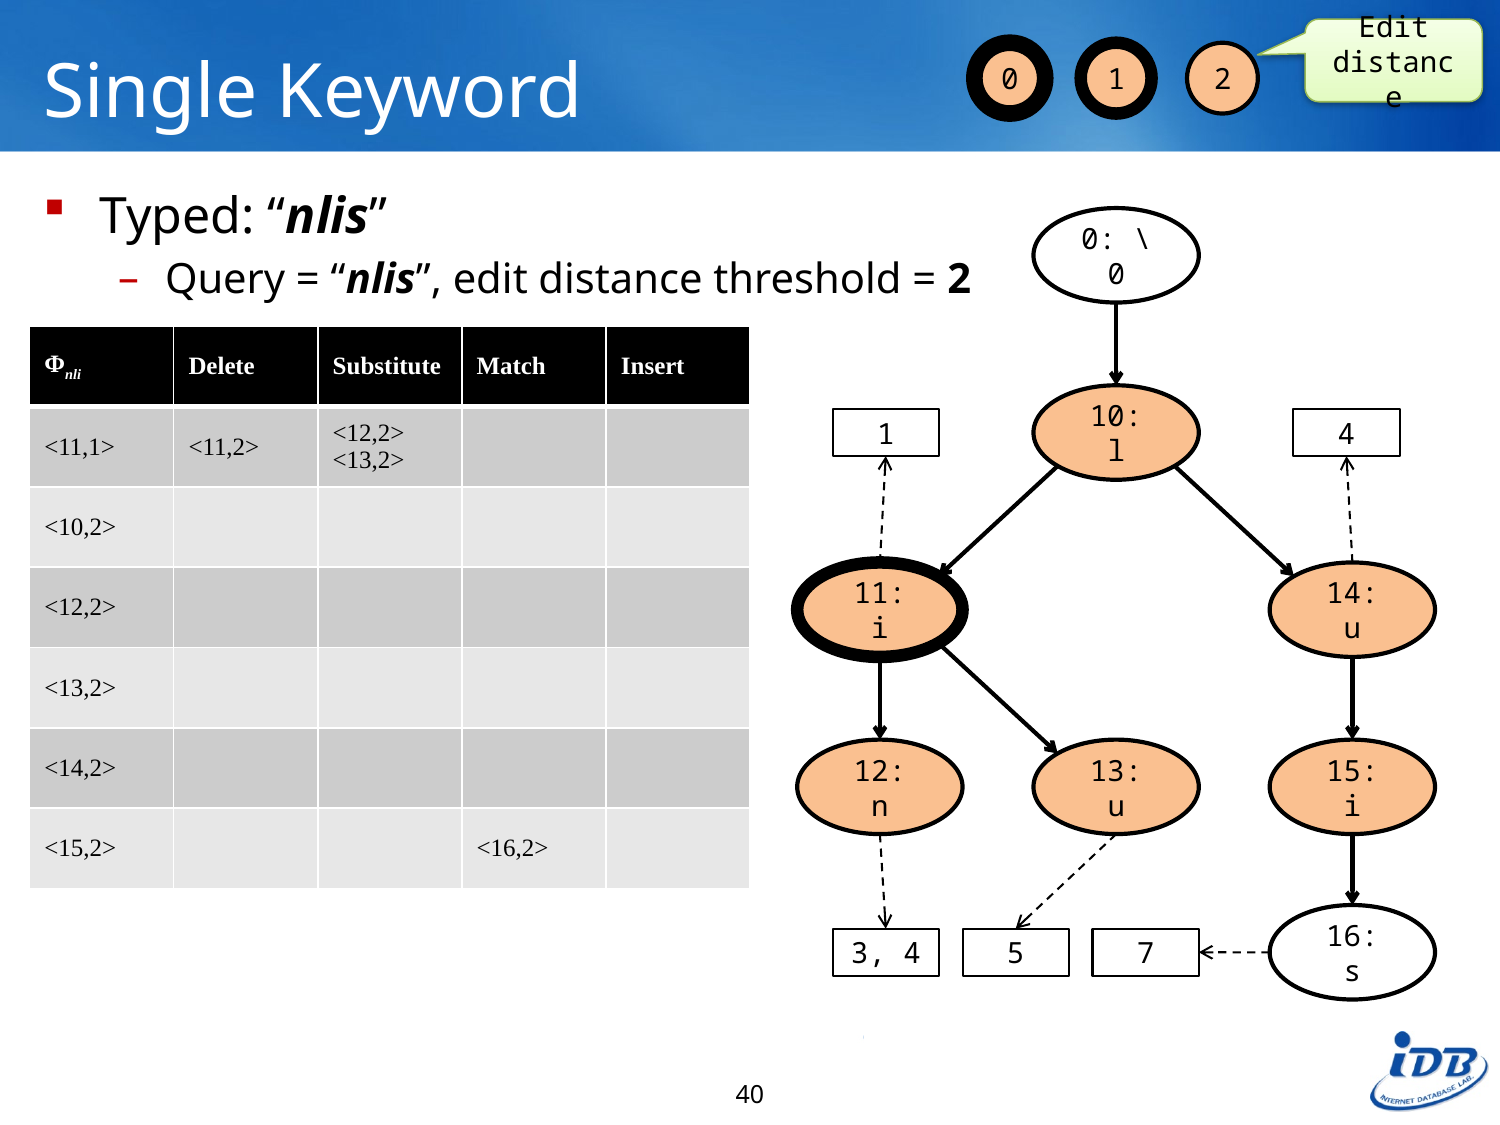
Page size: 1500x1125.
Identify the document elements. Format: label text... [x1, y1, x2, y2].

table_cell [607, 488, 749, 566]
table_cell [607, 648, 749, 727]
table_header Match [463, 327, 605, 404]
table_header Delete [174, 327, 317, 404]
table_cell [607, 409, 749, 486]
table_cell [319, 488, 461, 566]
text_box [1346, 455, 1353, 563]
table_cell <12,2> <13,2> [319, 409, 461, 486]
text_box 11: i [795, 560, 965, 659]
text_box 7 [1090, 927, 1201, 978]
text_box 5 [960, 927, 1071, 978]
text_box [938, 465, 1058, 577]
table_cell <12,2> [30, 568, 173, 647]
text_box 0 [972, 40, 1048, 116]
table_cell [174, 488, 317, 566]
picture [0, 0, 1500, 1125]
text_box 12: n [795, 737, 965, 837]
text_box 13: u [1031, 737, 1201, 837]
text_box 14: u [1267, 560, 1438, 659]
table_header Φnli [30, 327, 173, 404]
text_box 15: i [1267, 737, 1438, 837]
table_cell [174, 809, 317, 888]
table_cell [463, 729, 605, 807]
table_cell [463, 648, 605, 727]
table_cell <11,2> [174, 409, 317, 486]
text_box 0: \0 [1031, 205, 1201, 305]
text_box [938, 642, 1058, 754]
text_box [1174, 465, 1295, 577]
text_box 1 [1078, 40, 1154, 116]
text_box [879, 833, 886, 929]
table_cell [463, 488, 605, 566]
table_cell [463, 409, 605, 486]
text_box 2 [1184, 40, 1260, 116]
table_cell [463, 568, 605, 647]
text_box Edit distance [1256, 18, 1484, 103]
table_cell <10,2> [30, 488, 173, 566]
title Single Keyword [28, 23, 1472, 153]
table_cell [607, 729, 749, 807]
table_cell [607, 568, 749, 647]
text_box 1 [831, 407, 941, 458]
table_cell [319, 809, 461, 888]
table_cell [607, 809, 749, 888]
list Typed: “nlis” Query = “nlis”, edit distance threshold = 2 [28, 175, 1472, 1067]
table_cell <11,1> [30, 409, 173, 486]
table_cell [319, 729, 461, 807]
table_cell <14,2> [30, 729, 173, 807]
slide_number 40 [697, 1078, 803, 1114]
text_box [879, 455, 886, 563]
table_cell [174, 729, 317, 807]
text_box 10: l [1031, 383, 1201, 482]
table_cell [319, 648, 461, 727]
text_box 16: s [1267, 903, 1438, 1002]
table_cell <13,2> [30, 648, 173, 727]
table_cell <15,2> [30, 809, 173, 888]
table_cell [174, 648, 317, 727]
text_box 3, 4 [831, 927, 941, 978]
table_cell [319, 568, 461, 647]
table_header Substitute [319, 327, 461, 404]
text_box 4 [1291, 407, 1402, 458]
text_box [1015, 833, 1117, 929]
table_cell <16,2> [463, 809, 605, 888]
table_cell [174, 568, 317, 647]
table_header Insert [607, 327, 749, 404]
